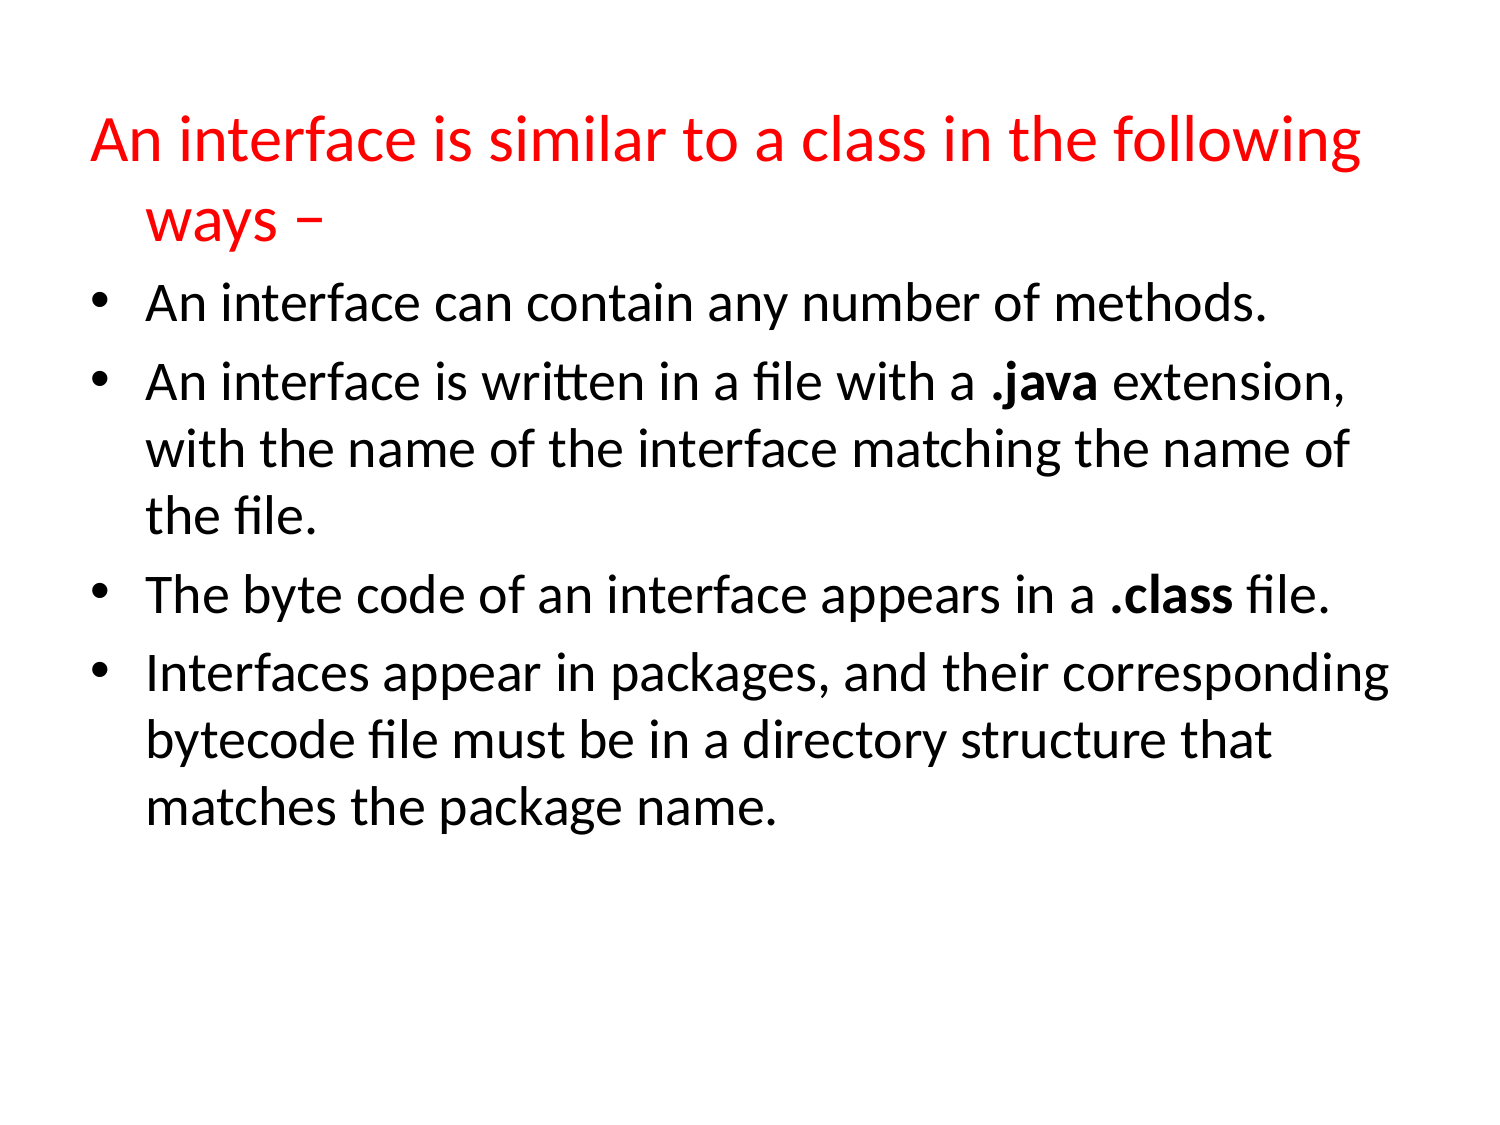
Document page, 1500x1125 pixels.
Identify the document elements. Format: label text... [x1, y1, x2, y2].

list An interface is similar to a class in the following ways − An interface can contain any number of methods. An interface is written in a file with a .java extension, with the name of the interface matching the name of the file. The byte code of an interface appears in a .class file. Interfaces appear in packages, and their corresponding bytecode file must be in a directory structure that matches the package name. [75, 87, 1425, 1005]
